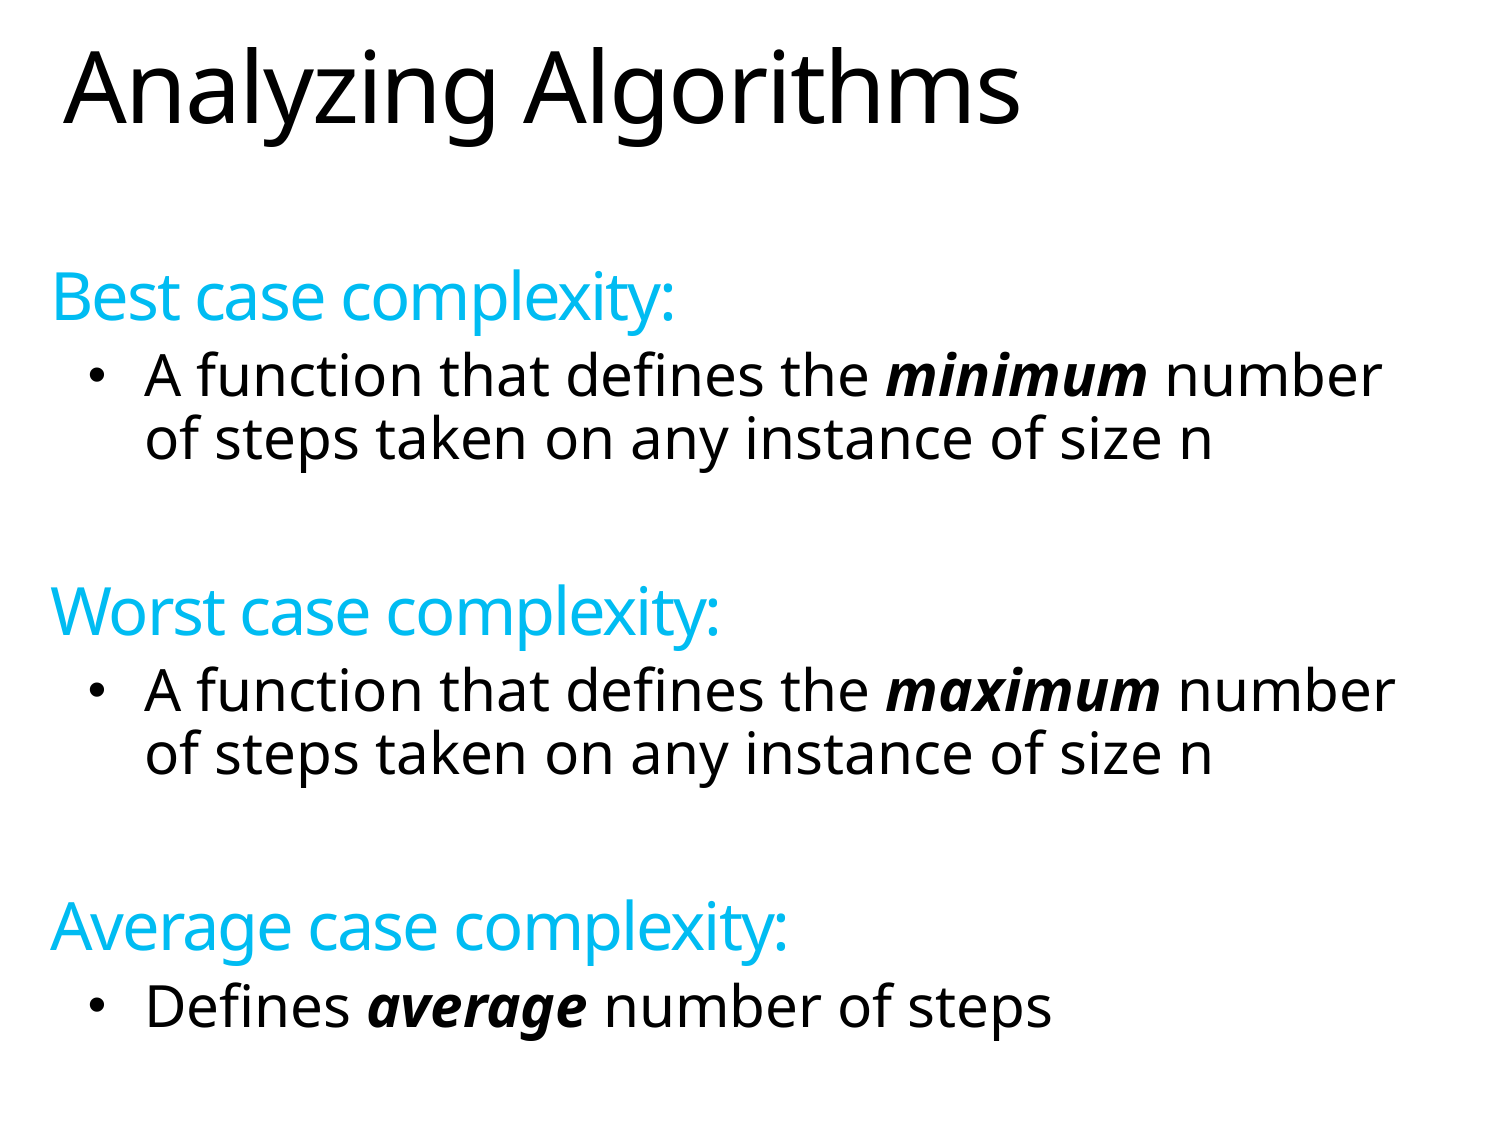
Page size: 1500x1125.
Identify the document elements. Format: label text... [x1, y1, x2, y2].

list Best case complexity: A function that defines the minimum number of steps taken on any instance of size n Worst case complexity: A function that defines the maximum number of steps taken on any instance of size n Average case complexity: Defines average number of steps [50, 262, 1422, 1107]
title Analyzing Algorithms [63, 37, 1436, 147]
